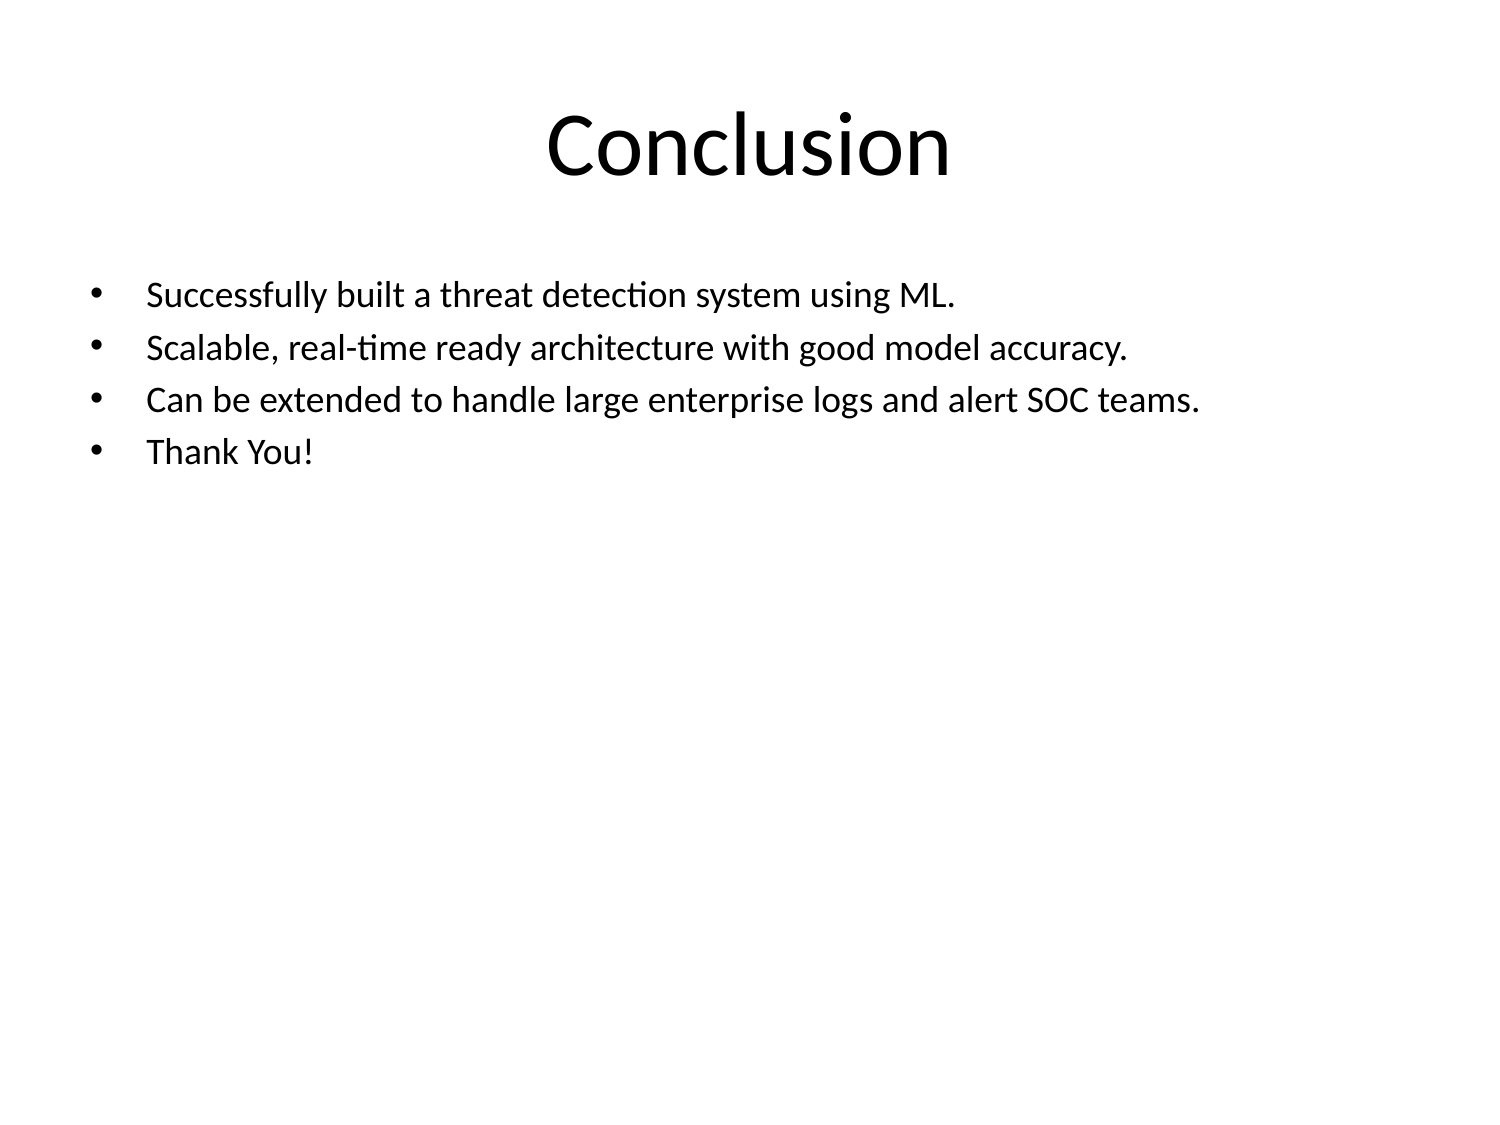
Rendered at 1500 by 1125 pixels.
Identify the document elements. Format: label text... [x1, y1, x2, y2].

title Conclusion [75, 45, 1425, 233]
list Successfully built a threat detection system using ML. Scalable, real-time ready architecture with good model accuracy. Can be extended to handle large enterprise logs and alert SOC teams. Thank You! [75, 262, 1425, 1005]
